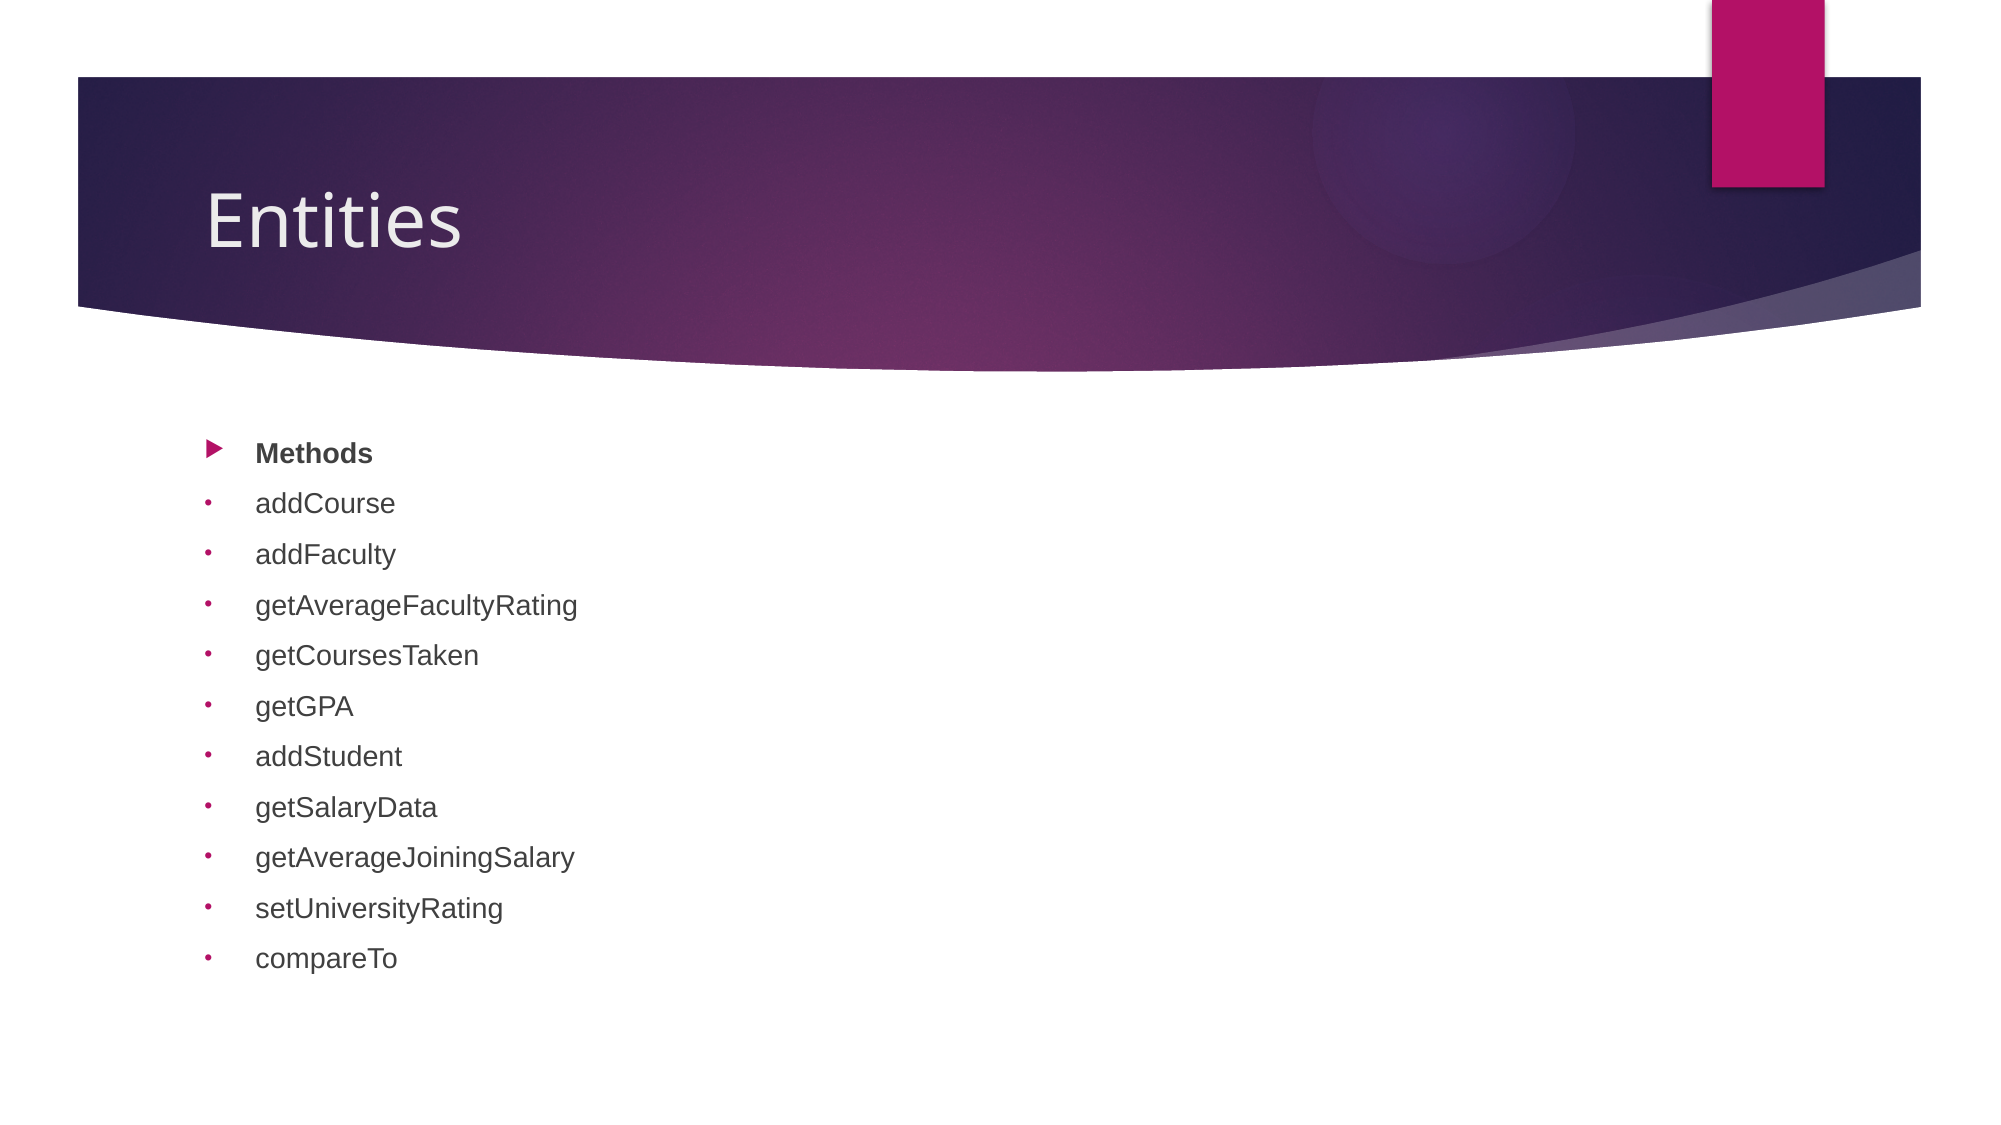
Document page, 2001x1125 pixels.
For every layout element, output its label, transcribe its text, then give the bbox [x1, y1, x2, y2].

list Methods addCourse addFaculty getAverageFacultyRating getCoursesTaken getGPA addStudent getSalaryData getAverageJoiningSalary setUniversityRating compareTo [189, 427, 1638, 988]
title Entities [189, 159, 1627, 276]
